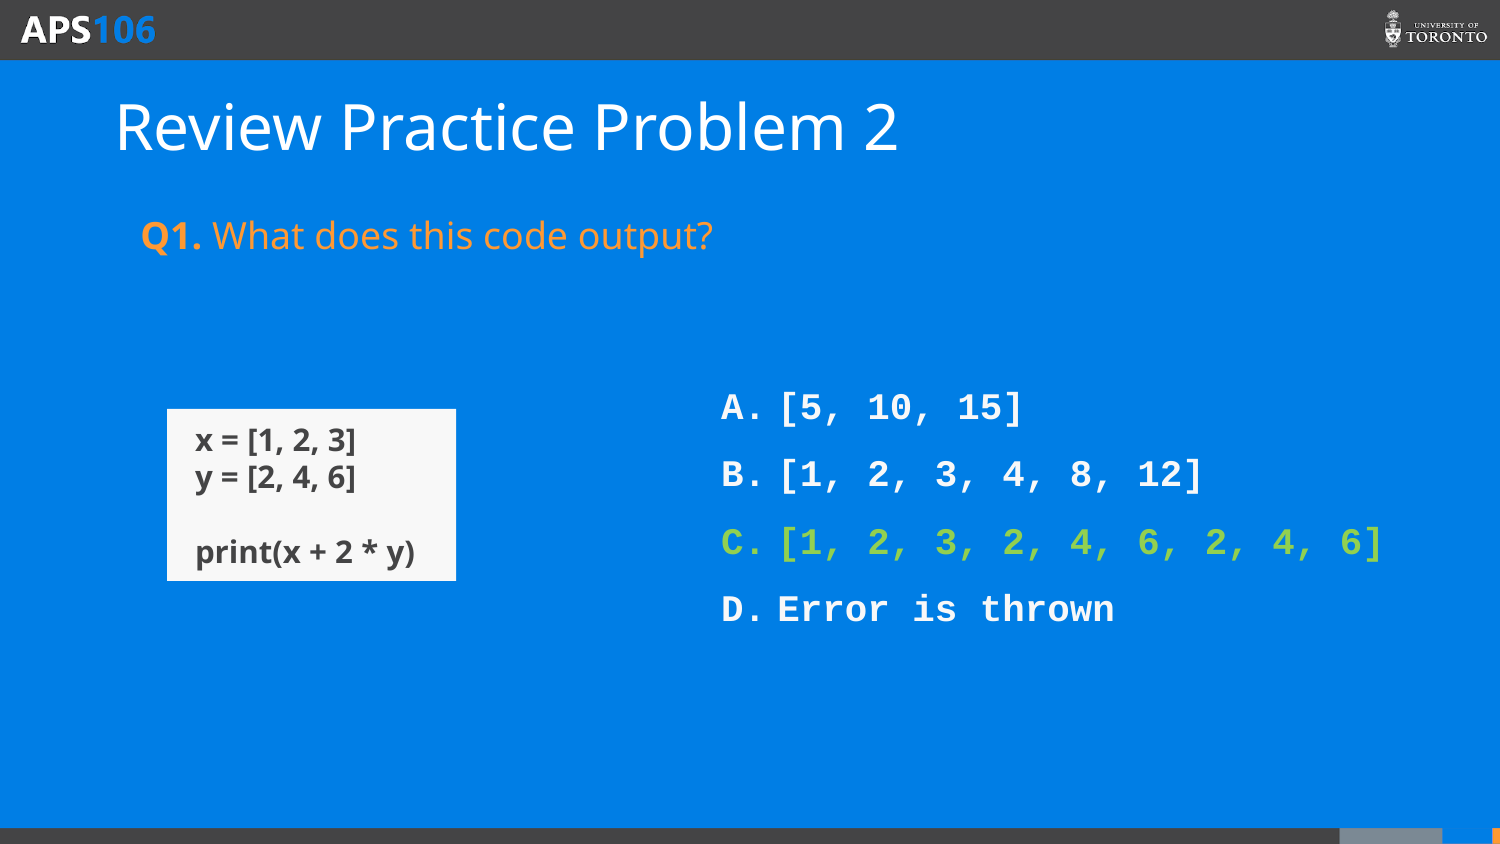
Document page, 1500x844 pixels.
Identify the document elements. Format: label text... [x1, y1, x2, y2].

text_box [5, 10, 15] [1, 2, 3, 4, 8, 12] [1, 2, 3, 2, 4, 6, 2, 4, 6] Error is thrown [693, 348, 1414, 641]
picture [0, 0, 1500, 844]
title Review Practice Problem 2 [103, 89, 1397, 171]
text_box Q1. What does this code output? [129, 205, 1293, 313]
text_box x = [1, 2, 3] y = [2, 4, 6] print(x + 2 * y) [167, 408, 457, 581]
